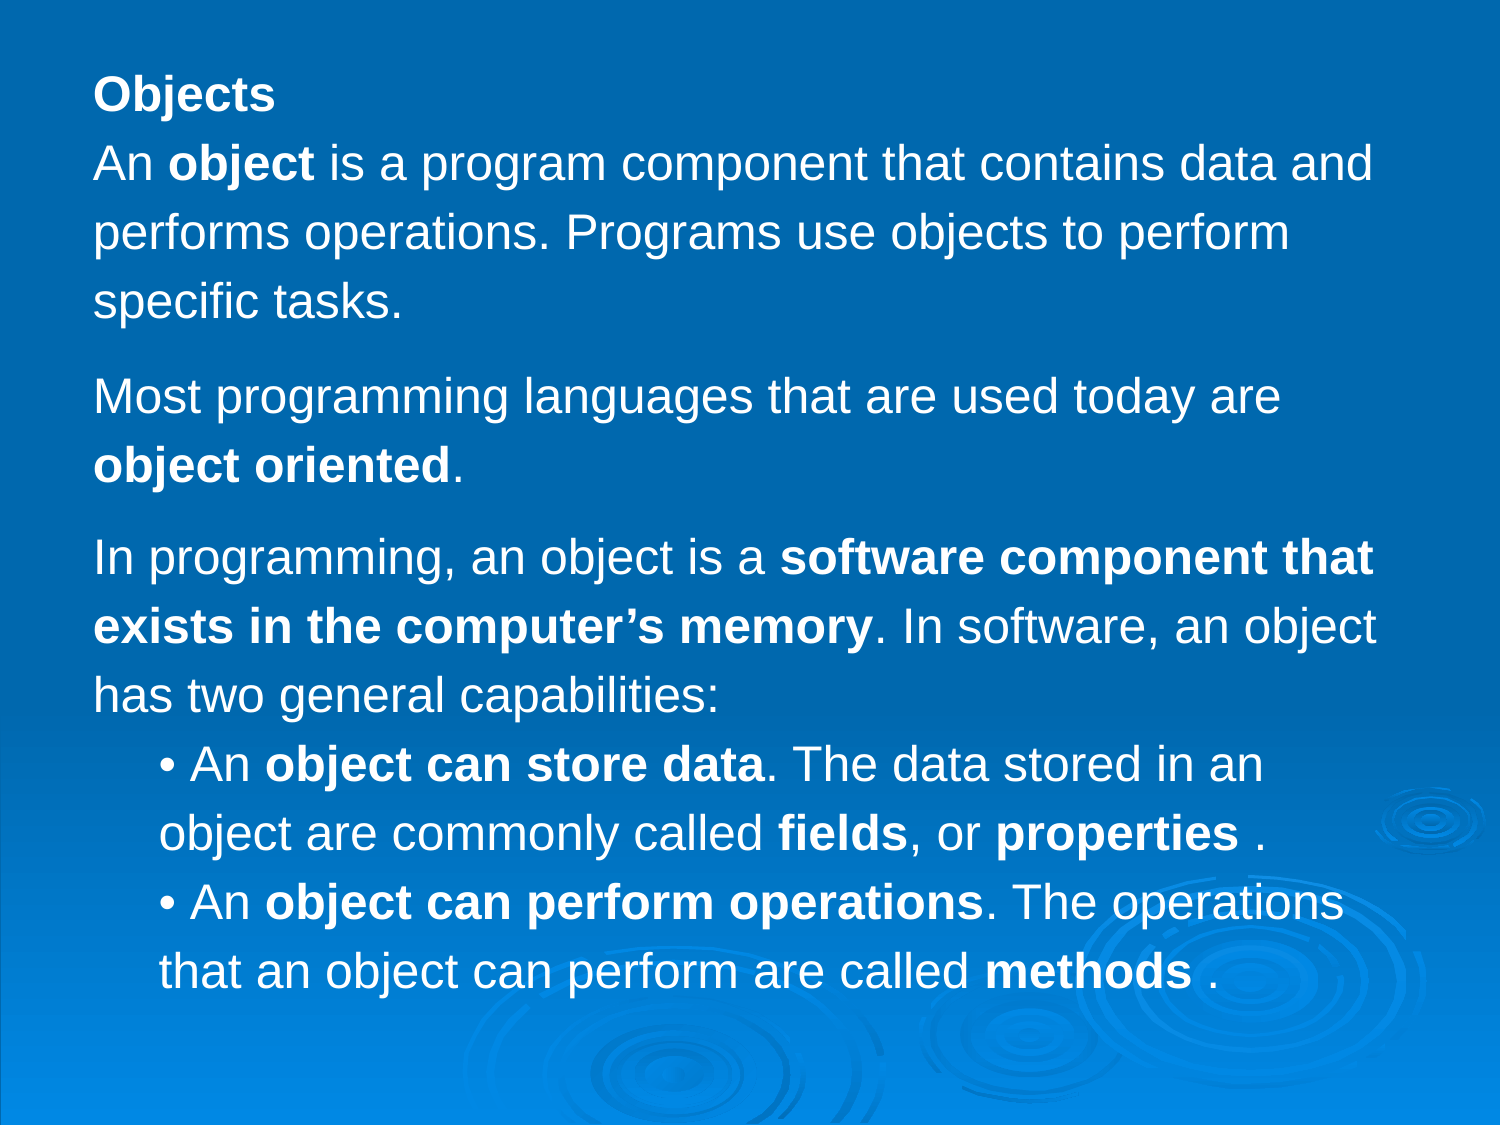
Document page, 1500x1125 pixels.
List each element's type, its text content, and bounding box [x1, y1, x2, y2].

text_box Objects An object is a program component that contains data and performs operations. Programs use objects to perform specific tasks. Most programming languages that are used today are object oriented. In programming, an object is a software component that exists in the computer’s memory. In software, an object has two general capabilities: • An object can store data. The data stored in an object are commonly called fields, or properties . • An object can perform operations. The operations that an object can perform are called methods . [78, 45, 1417, 1041]
